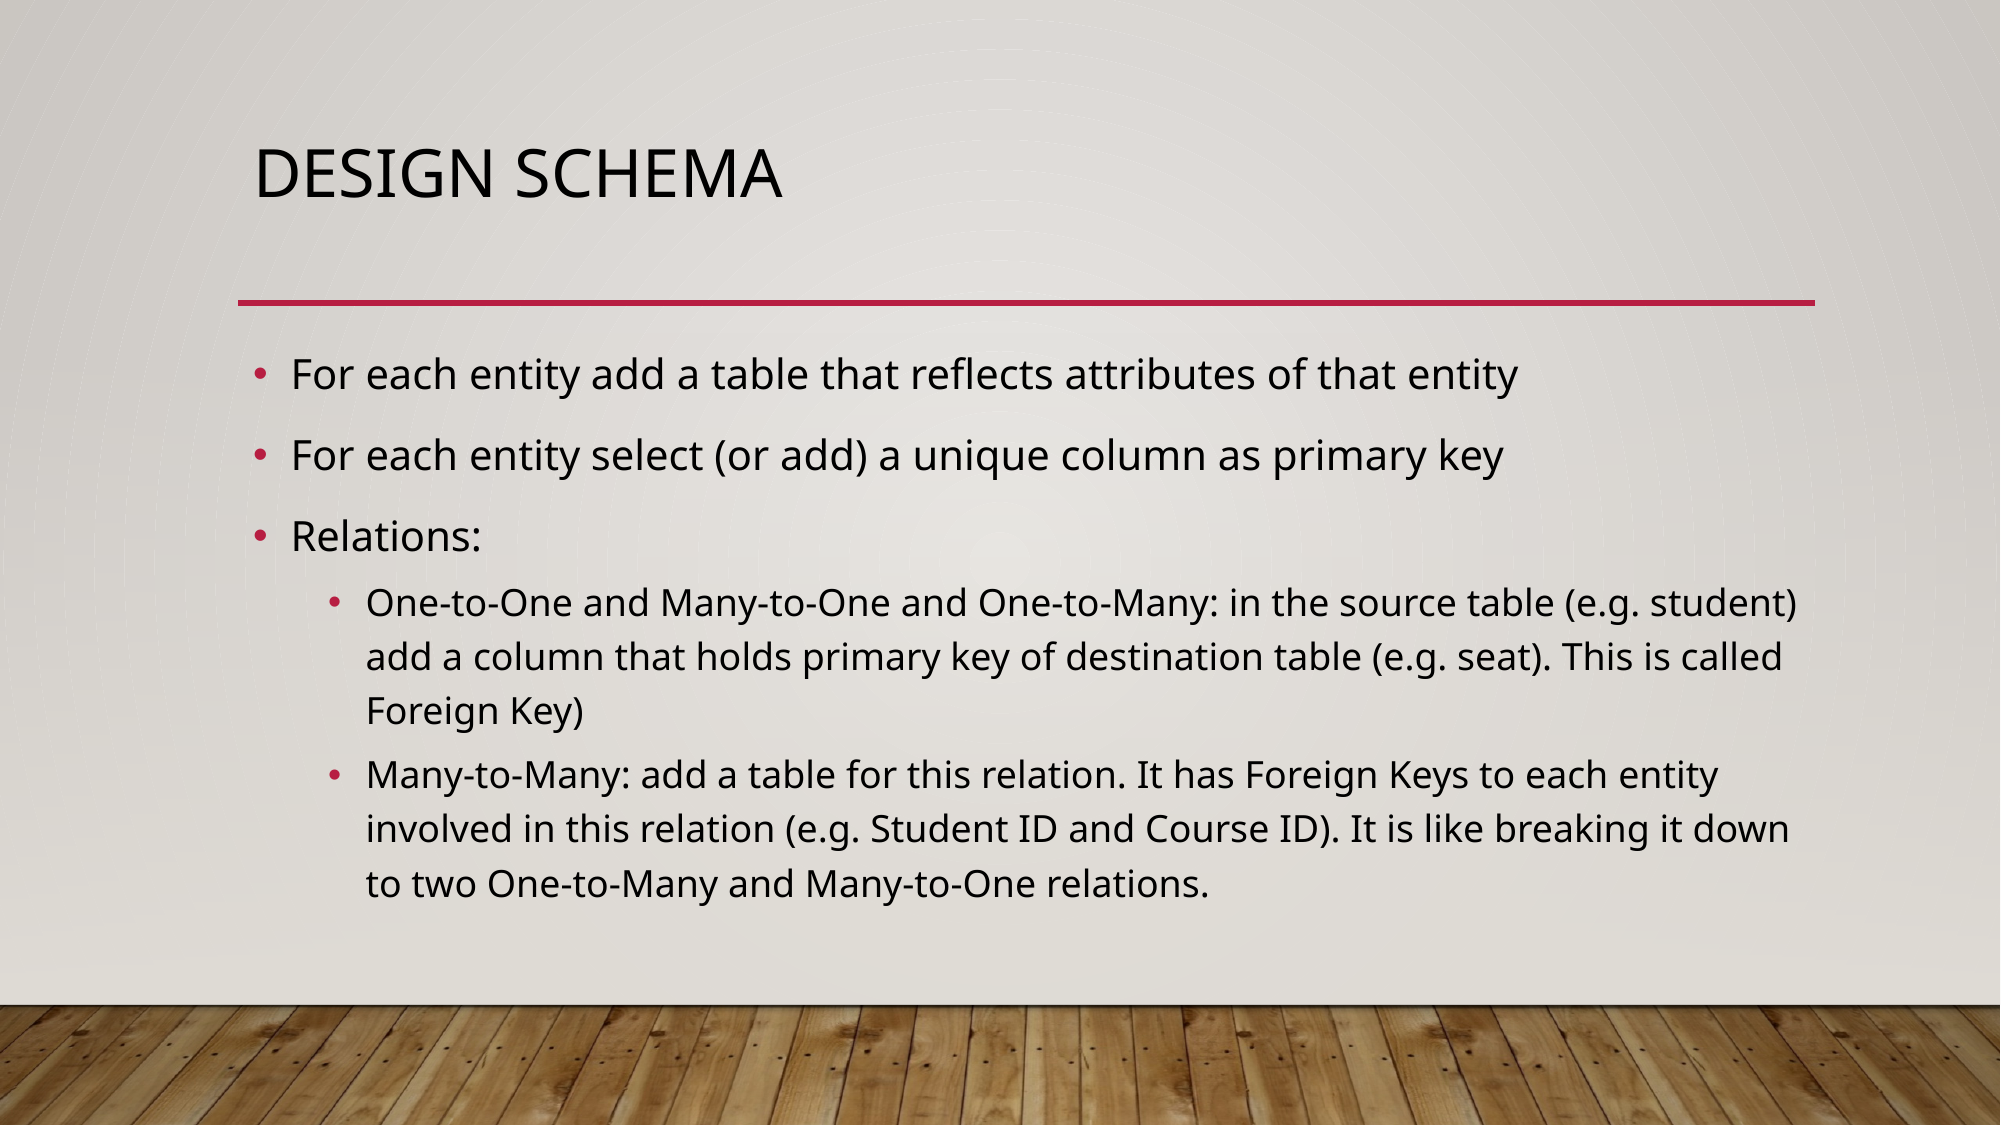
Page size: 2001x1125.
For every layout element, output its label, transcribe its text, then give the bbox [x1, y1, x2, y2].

list For each entity add a table that reflects attributes of that entity For each entity select (or add) a unique column as primary key Relations: One-to-One and Many-to-One and One-to-Many: in the source table (e.g. student) add a column that holds primary key of destination table (e.g. seat). This is called Foreign Key) Many-to-Many: add a table for this relation. It has Foreign Keys to each entity involved in this relation (e.g. Student ID and Course ID). It is like breaking it down to two One-to-Many and Many-to-One relations. [238, 330, 1814, 897]
picture [0, 1005, 2000, 1125]
title Design schema [238, 131, 1814, 305]
